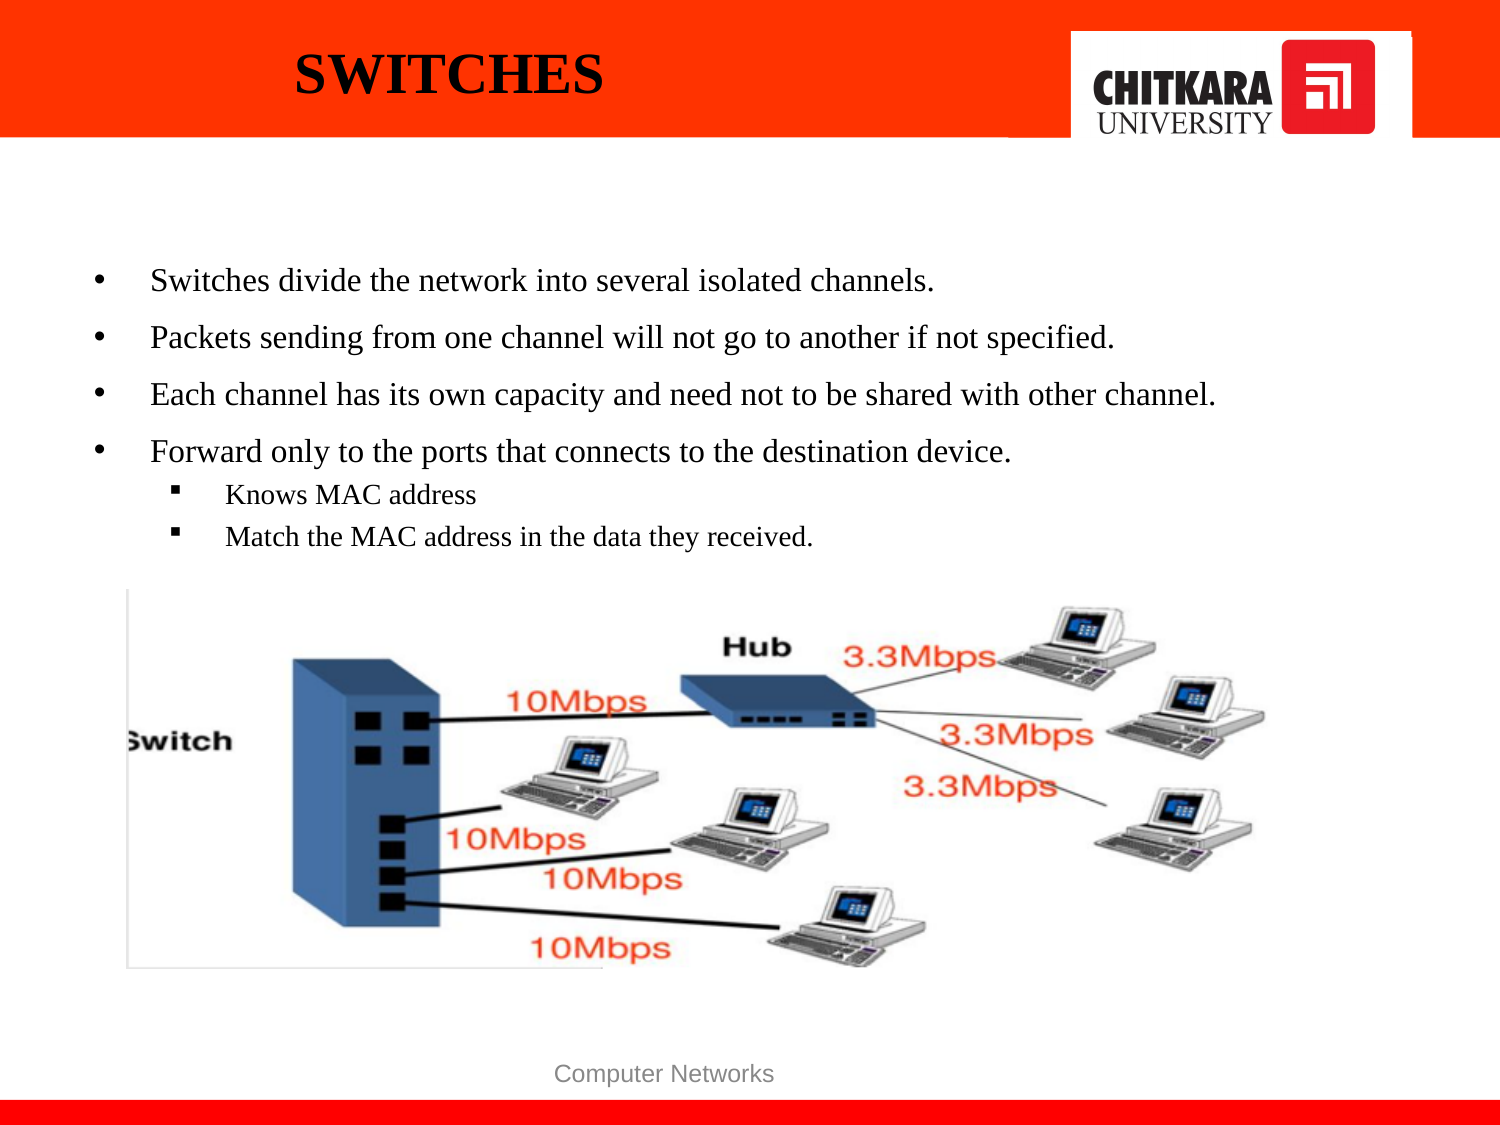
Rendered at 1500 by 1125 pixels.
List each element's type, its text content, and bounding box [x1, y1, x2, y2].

footer Computer Networks [57, 1042, 1425, 1103]
picture [126, 589, 1277, 970]
title SWITCHES [0, 0, 900, 150]
picture [1074, 37, 1390, 138]
list Switches divide the network into several isolated channels. Packets sending from one channel will not go to another if not specified. Each channel has its own capacity and need not to be shared with other channel. Forward only to the ports that connects to the destination device. Knows MAC address Match the MAC address in the data they received. [75, 263, 1425, 916]
